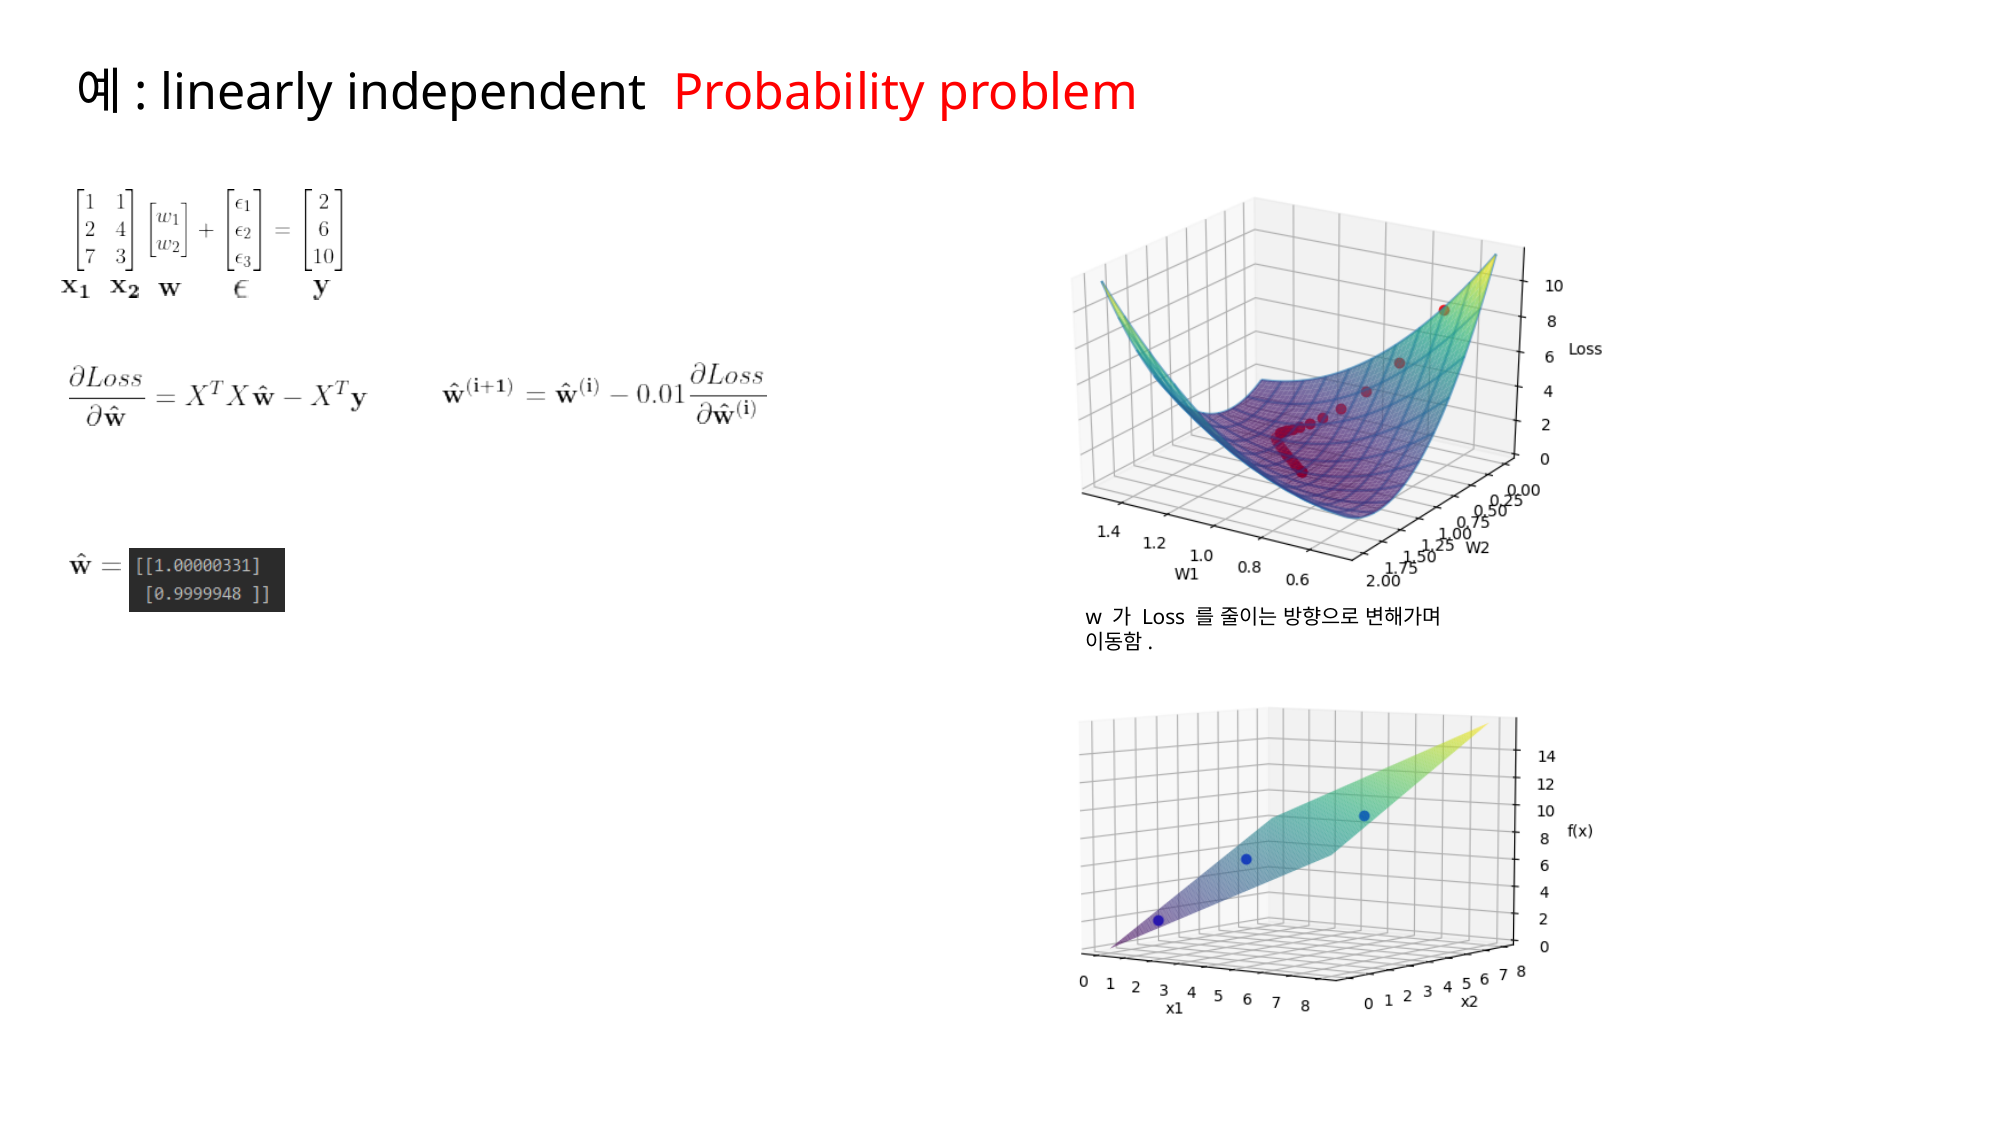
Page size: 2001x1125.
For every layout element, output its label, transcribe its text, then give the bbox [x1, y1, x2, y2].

picture [158, 283, 182, 296]
picture [75, 189, 343, 271]
text_box w 가 Loss 를 줄이는 방향으로 변해가며 이동함. [1070, 614, 1497, 662]
picture [69, 553, 121, 574]
picture [129, 548, 285, 612]
picture [1060, 179, 1611, 614]
picture [442, 362, 767, 424]
picture [313, 280, 331, 300]
picture [233, 280, 249, 299]
title 예: linearly independent Probability problem [61, 28, 1787, 158]
picture [61, 280, 90, 299]
picture [1060, 694, 1611, 1047]
picture [109, 280, 139, 299]
picture [69, 365, 368, 426]
